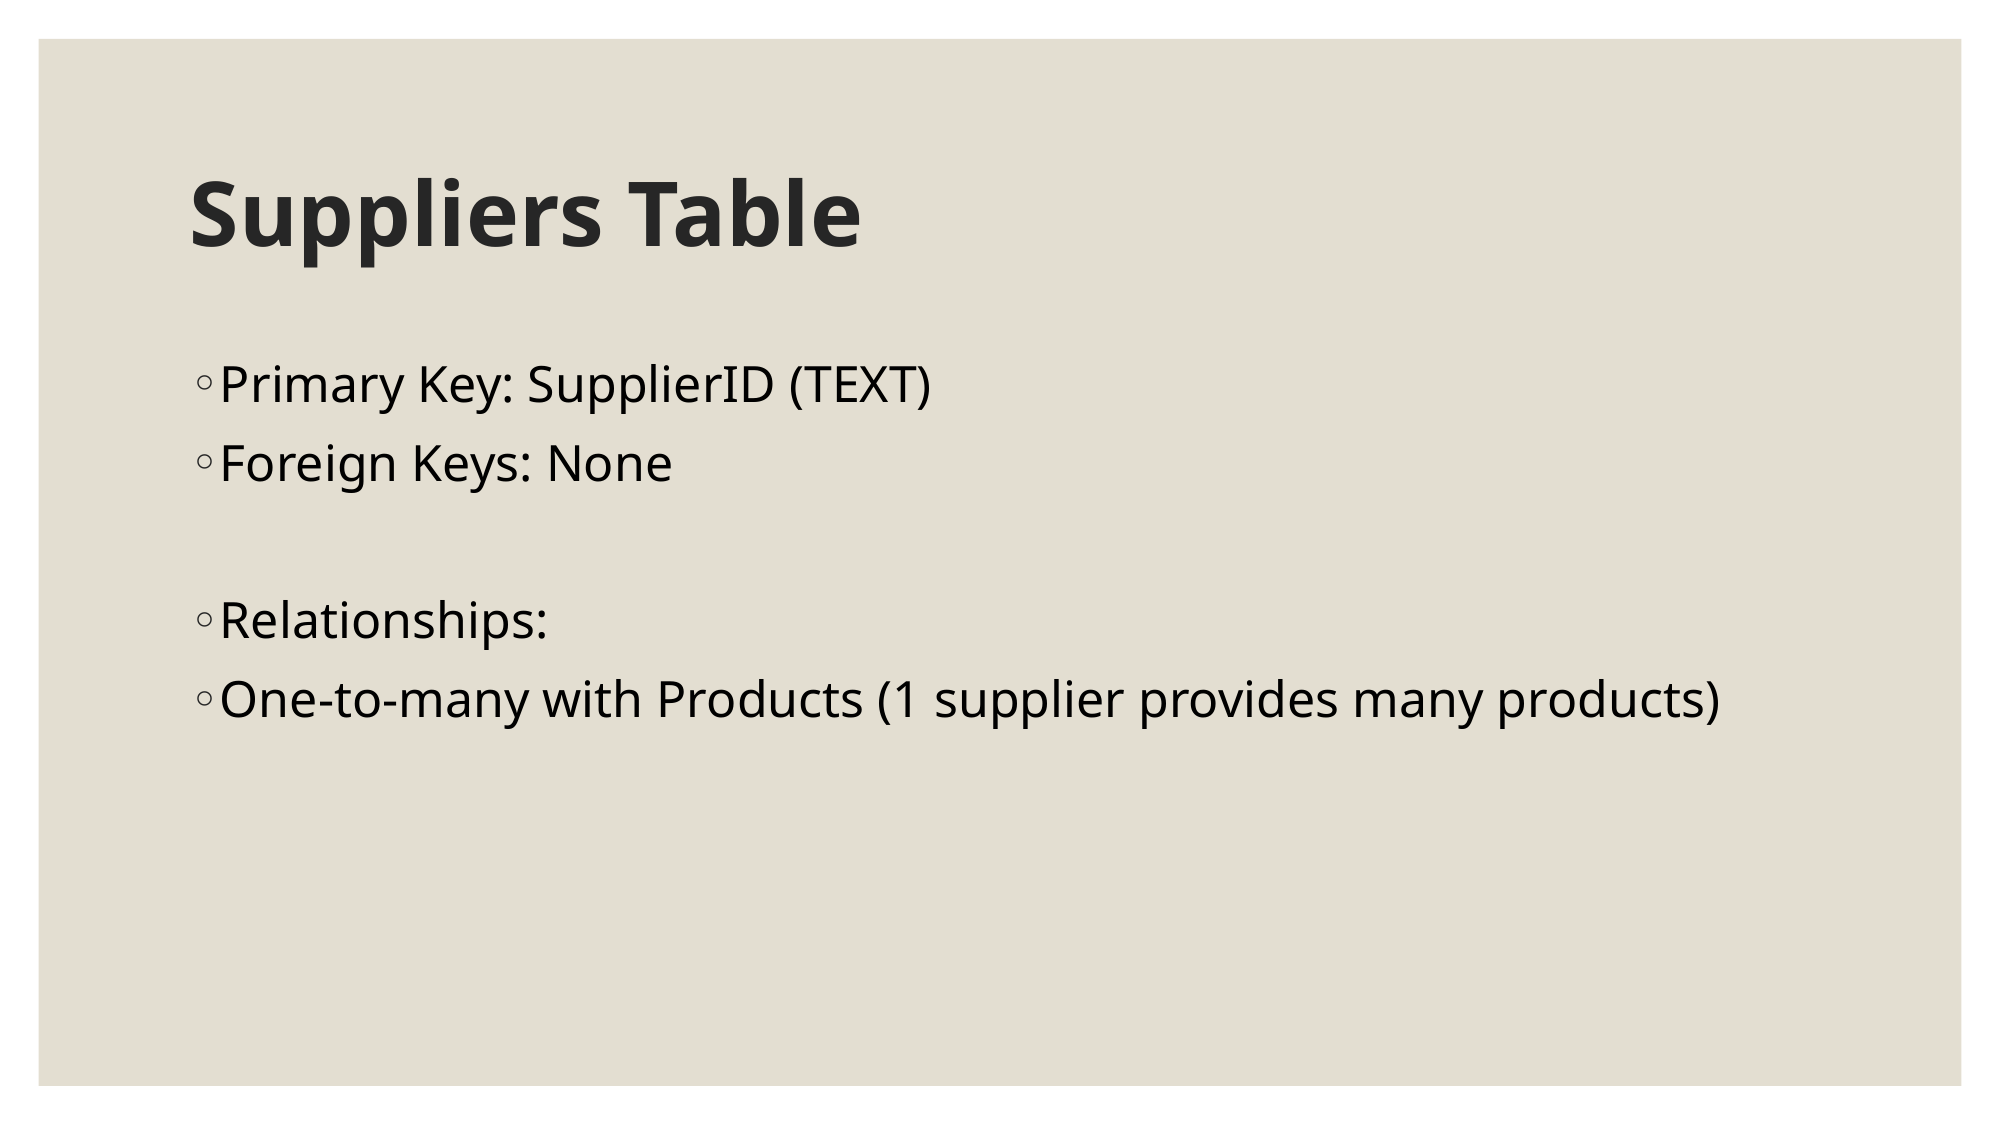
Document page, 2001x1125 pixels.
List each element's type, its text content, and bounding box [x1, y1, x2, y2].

title Suppliers Table [174, 105, 1825, 331]
list Primary Key: SupplierID (TEXT) Foreign Keys: None Relationships: One-to-many with Products (1 supplier provides many products) [174, 345, 1825, 990]
